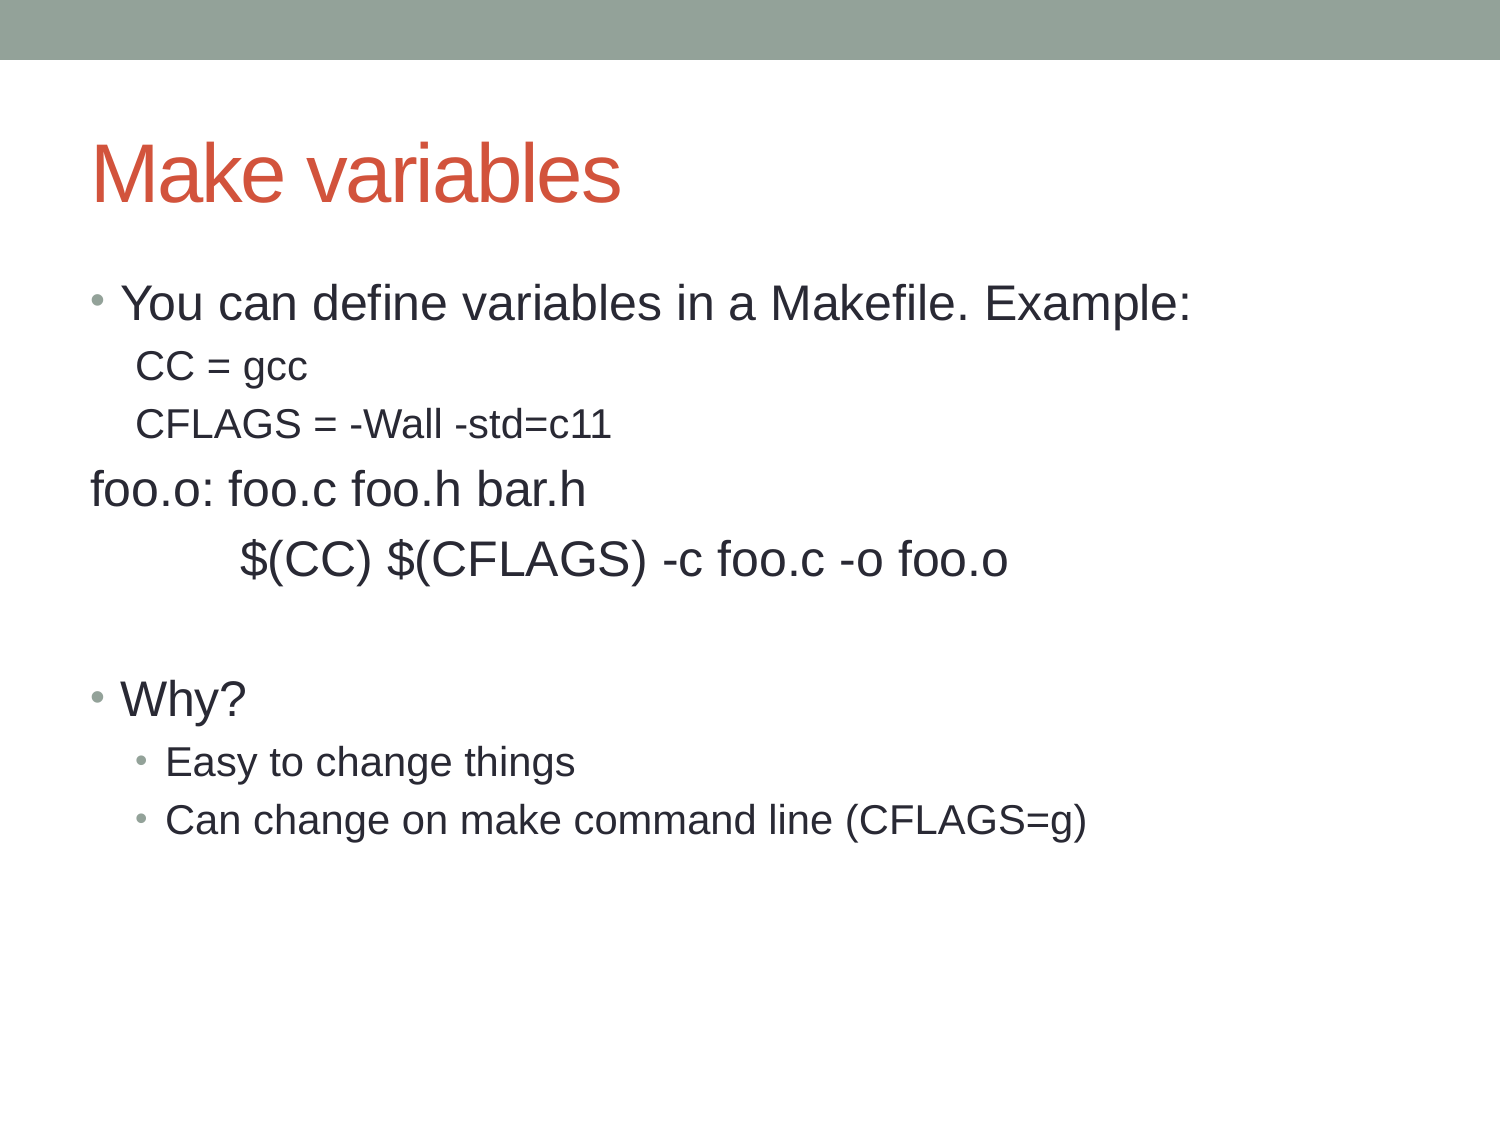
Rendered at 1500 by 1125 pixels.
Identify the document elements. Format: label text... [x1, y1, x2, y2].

title Make variables [75, 87, 1425, 250]
list You can define variables in a Makefile. Example: CC = gcc CFLAGS = -Wall -std=c11 foo.o: foo.c foo.h bar.h $(CC) $(CFLAGS) -c foo.c -o foo.o Why? Easy to change things Can change on make command line (CFLAGS=g) [75, 262, 1425, 1063]
